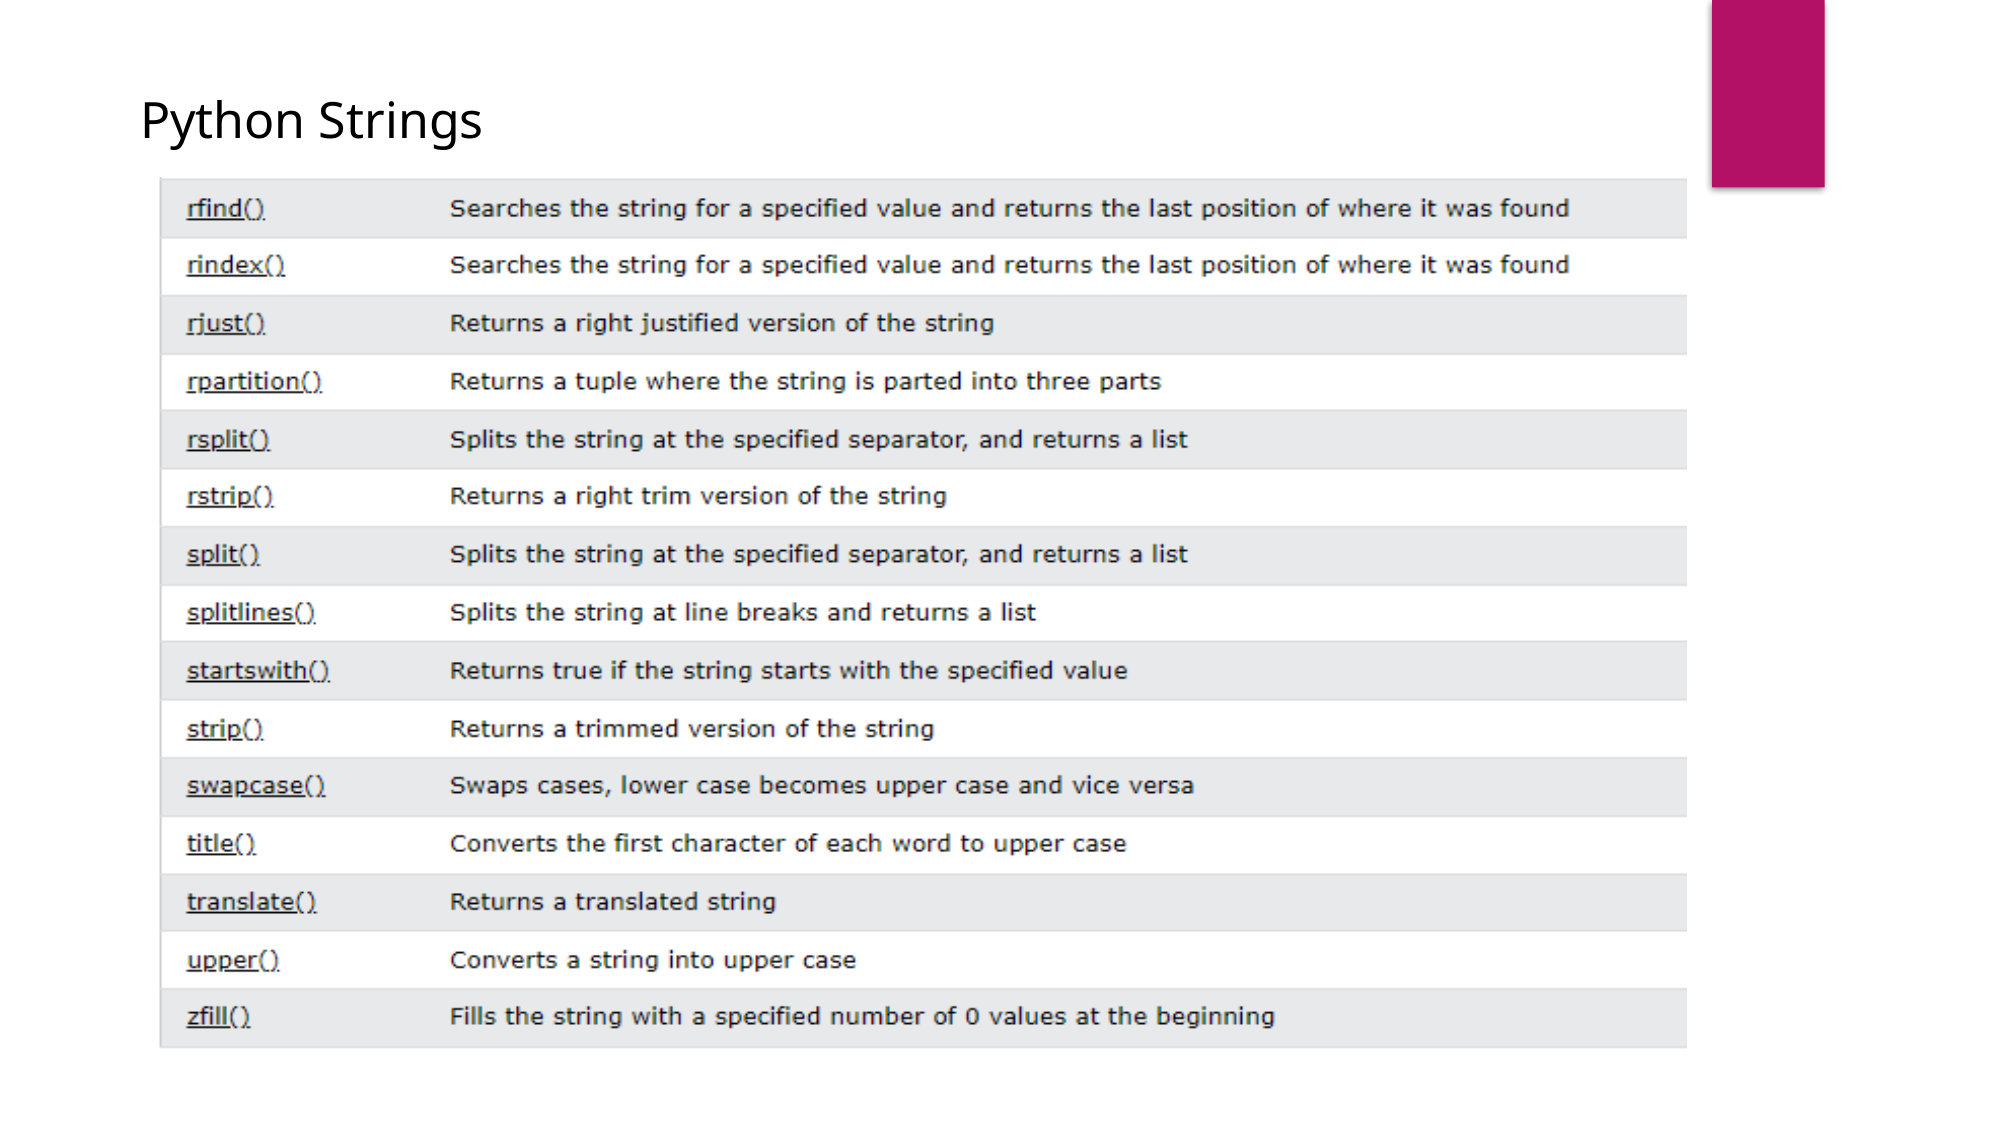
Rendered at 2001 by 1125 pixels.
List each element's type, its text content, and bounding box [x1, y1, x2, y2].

text_box Python Strings [125, 81, 968, 156]
picture [154, 176, 1687, 1074]
